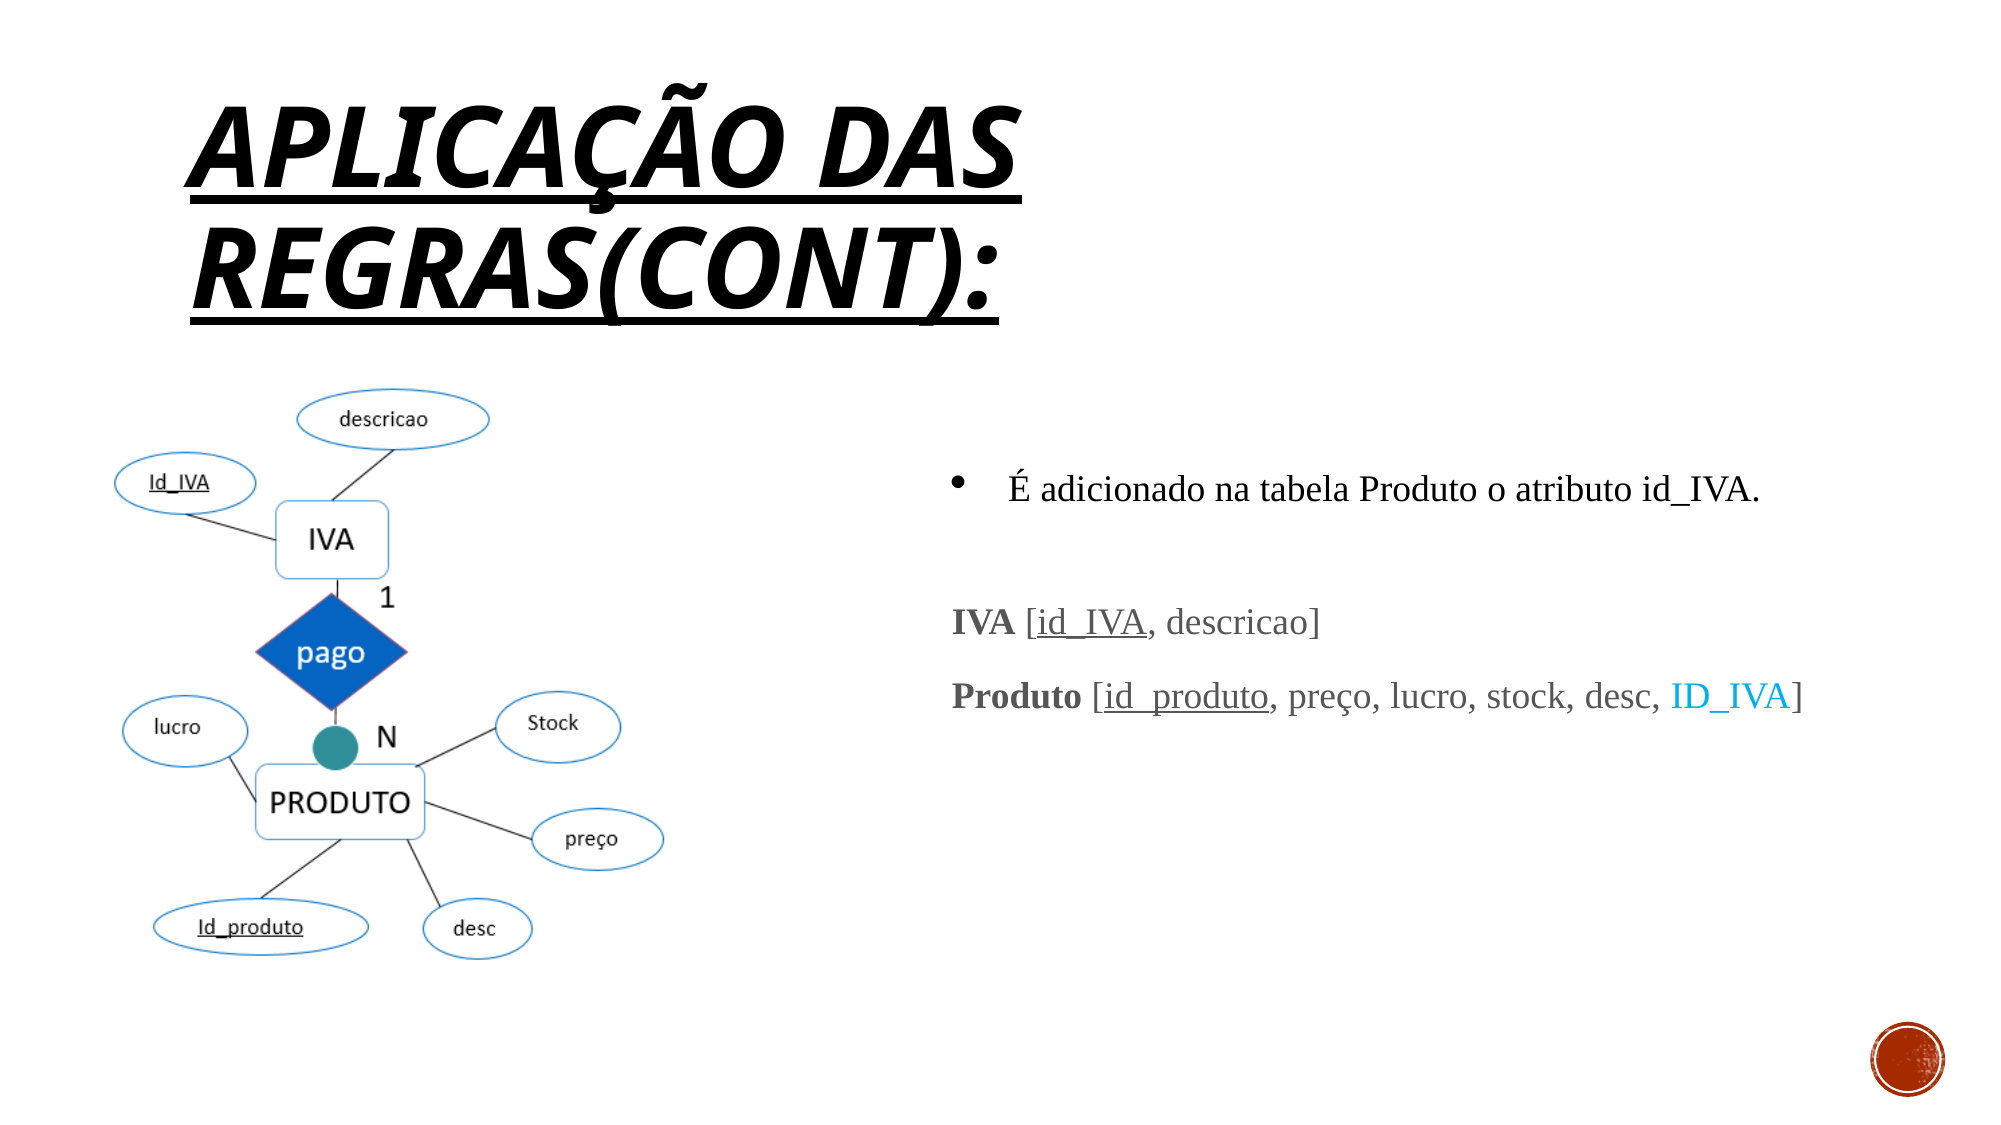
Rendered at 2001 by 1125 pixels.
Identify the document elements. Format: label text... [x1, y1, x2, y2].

text_box É adicionado na tabela Produto o atributo id_IVA. IVA [id_IVA, descricao] Produto [id_produto, preço, lucro, stock, desc, ID_IVA] [937, 447, 1937, 724]
picture [113, 378, 675, 976]
title APLICAÇÃO das REGRAS(cont): [175, 79, 1826, 344]
